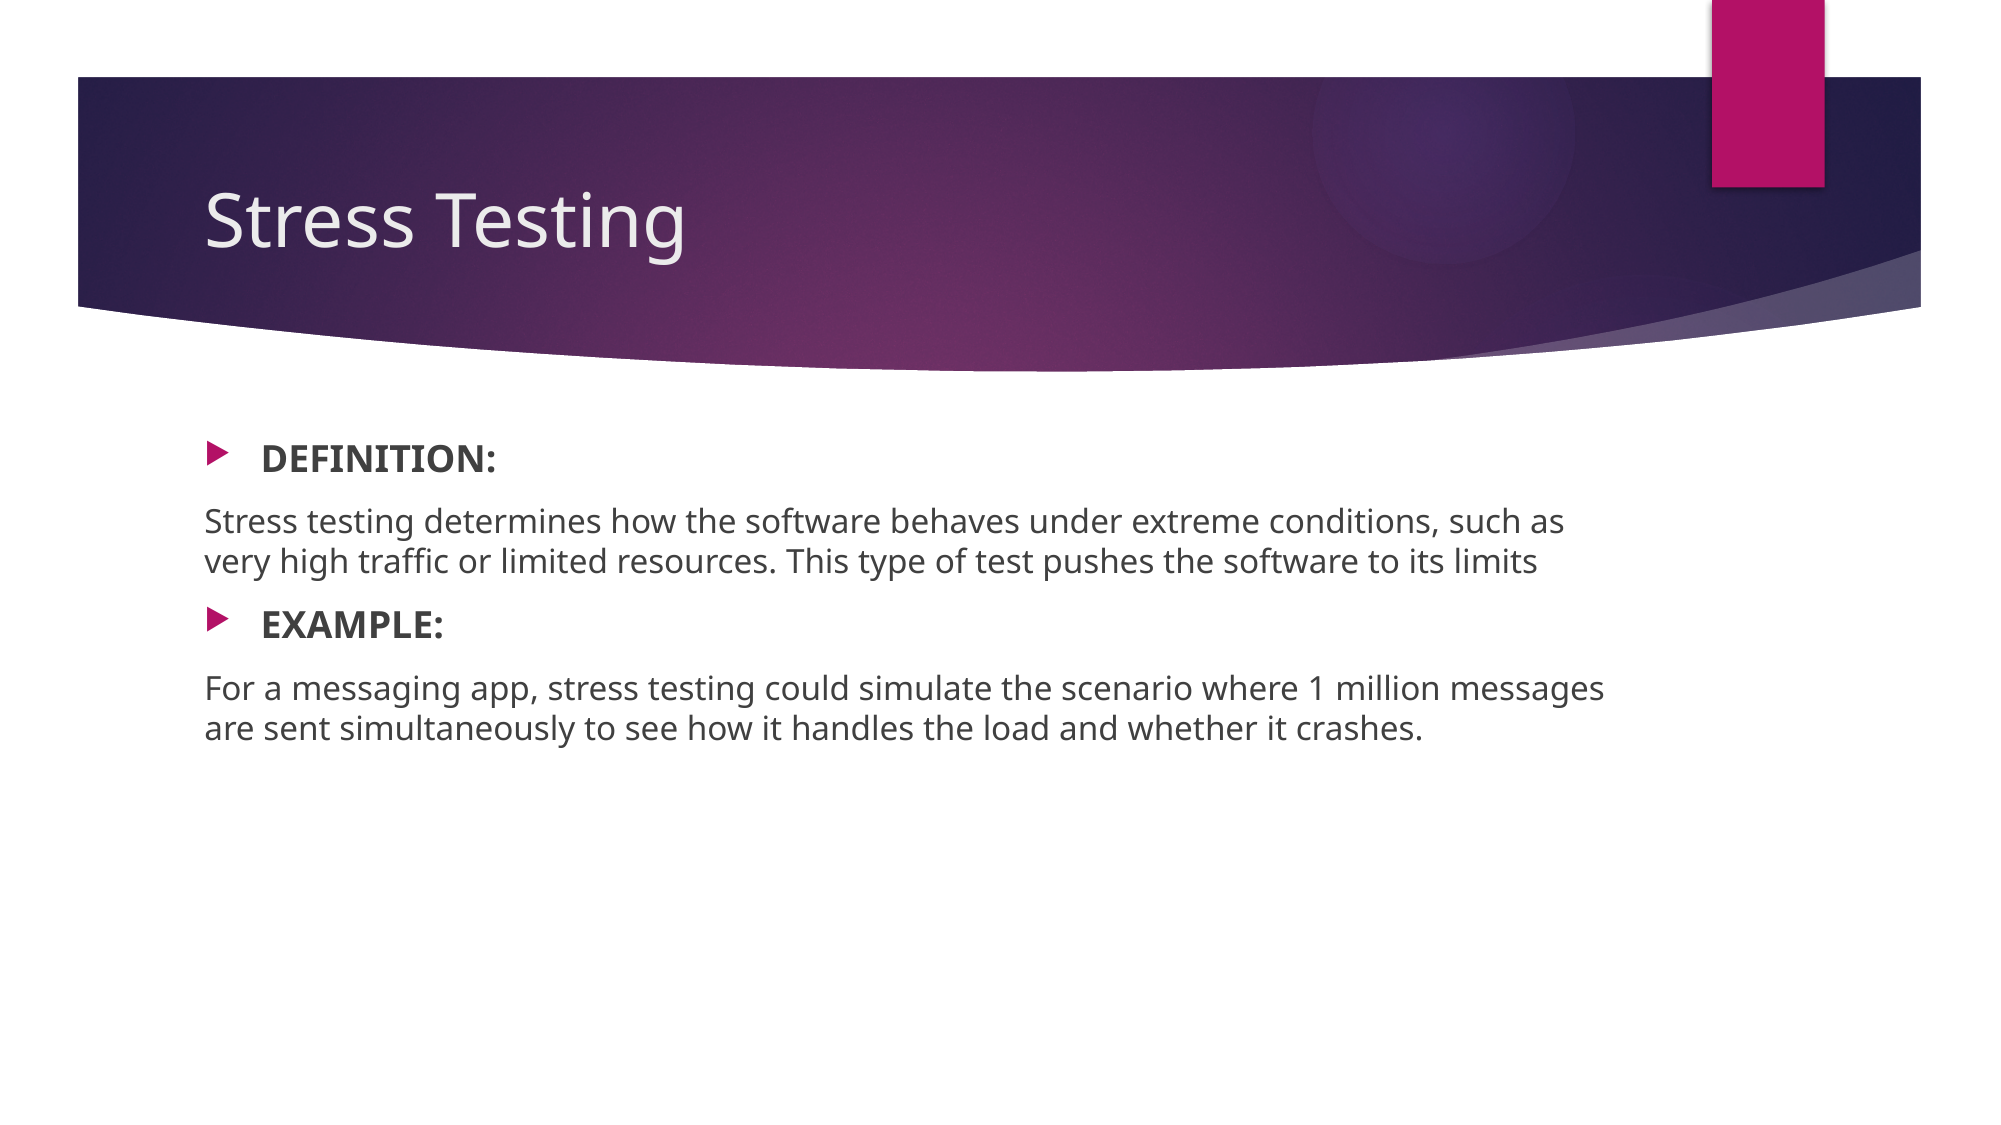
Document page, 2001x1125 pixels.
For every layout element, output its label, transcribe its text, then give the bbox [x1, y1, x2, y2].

title Stress Testing [189, 159, 1627, 276]
list DEFINITION: Stress testing determines how the software behaves under extreme conditions, such as very high traffic or limited resources. This type of test pushes the software to its limits EXAMPLE: For a messaging app, stress testing could simulate the scenario where 1 million messages are sent simultaneously to see how it handles the load and whether it crashes. [189, 427, 1638, 988]
